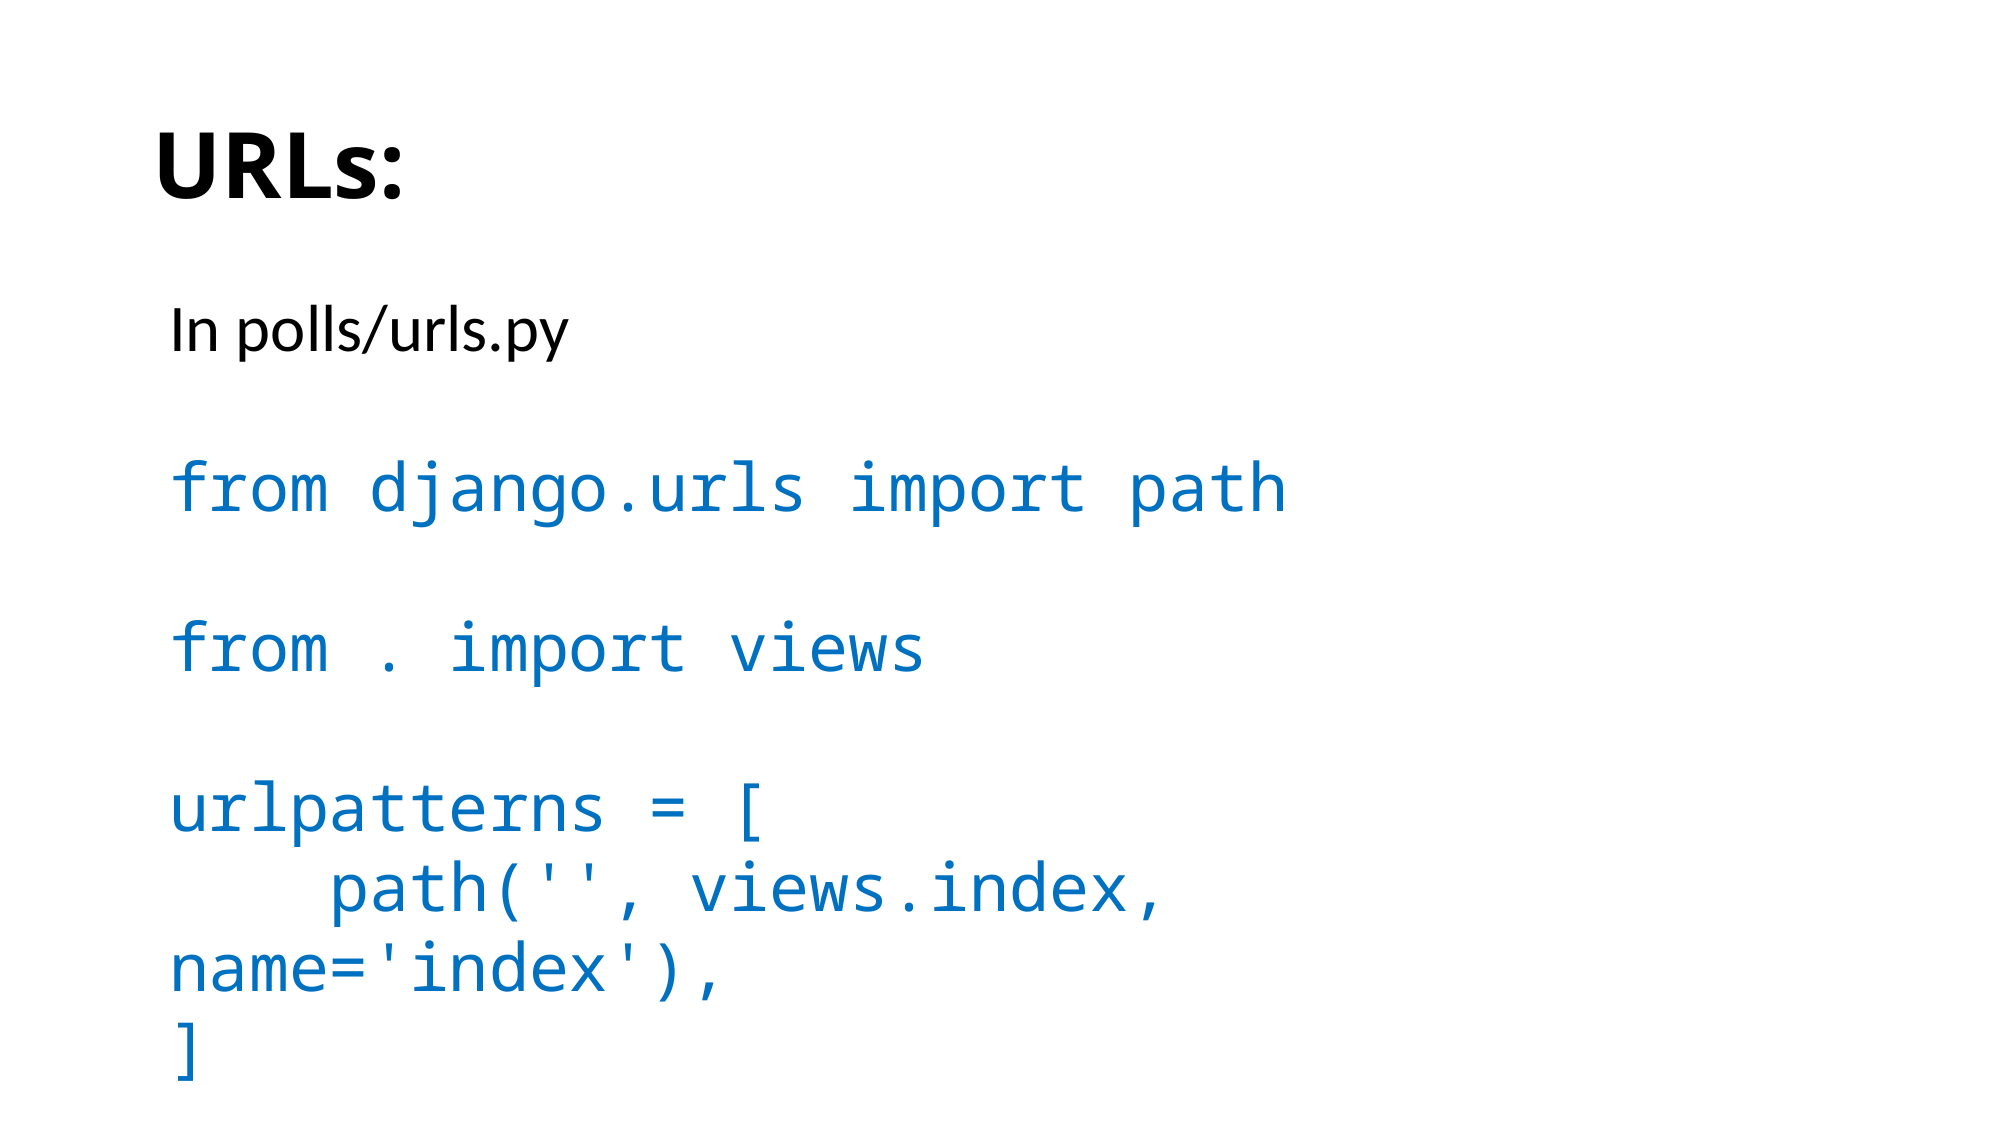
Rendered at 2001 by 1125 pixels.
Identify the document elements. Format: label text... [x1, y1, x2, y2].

text_box In polls/urls.py from django.urls import path from . import views urlpatterns = [ path('', views.index, name='index'), ] [154, 277, 1783, 1092]
title URLs: [137, 59, 1863, 278]
